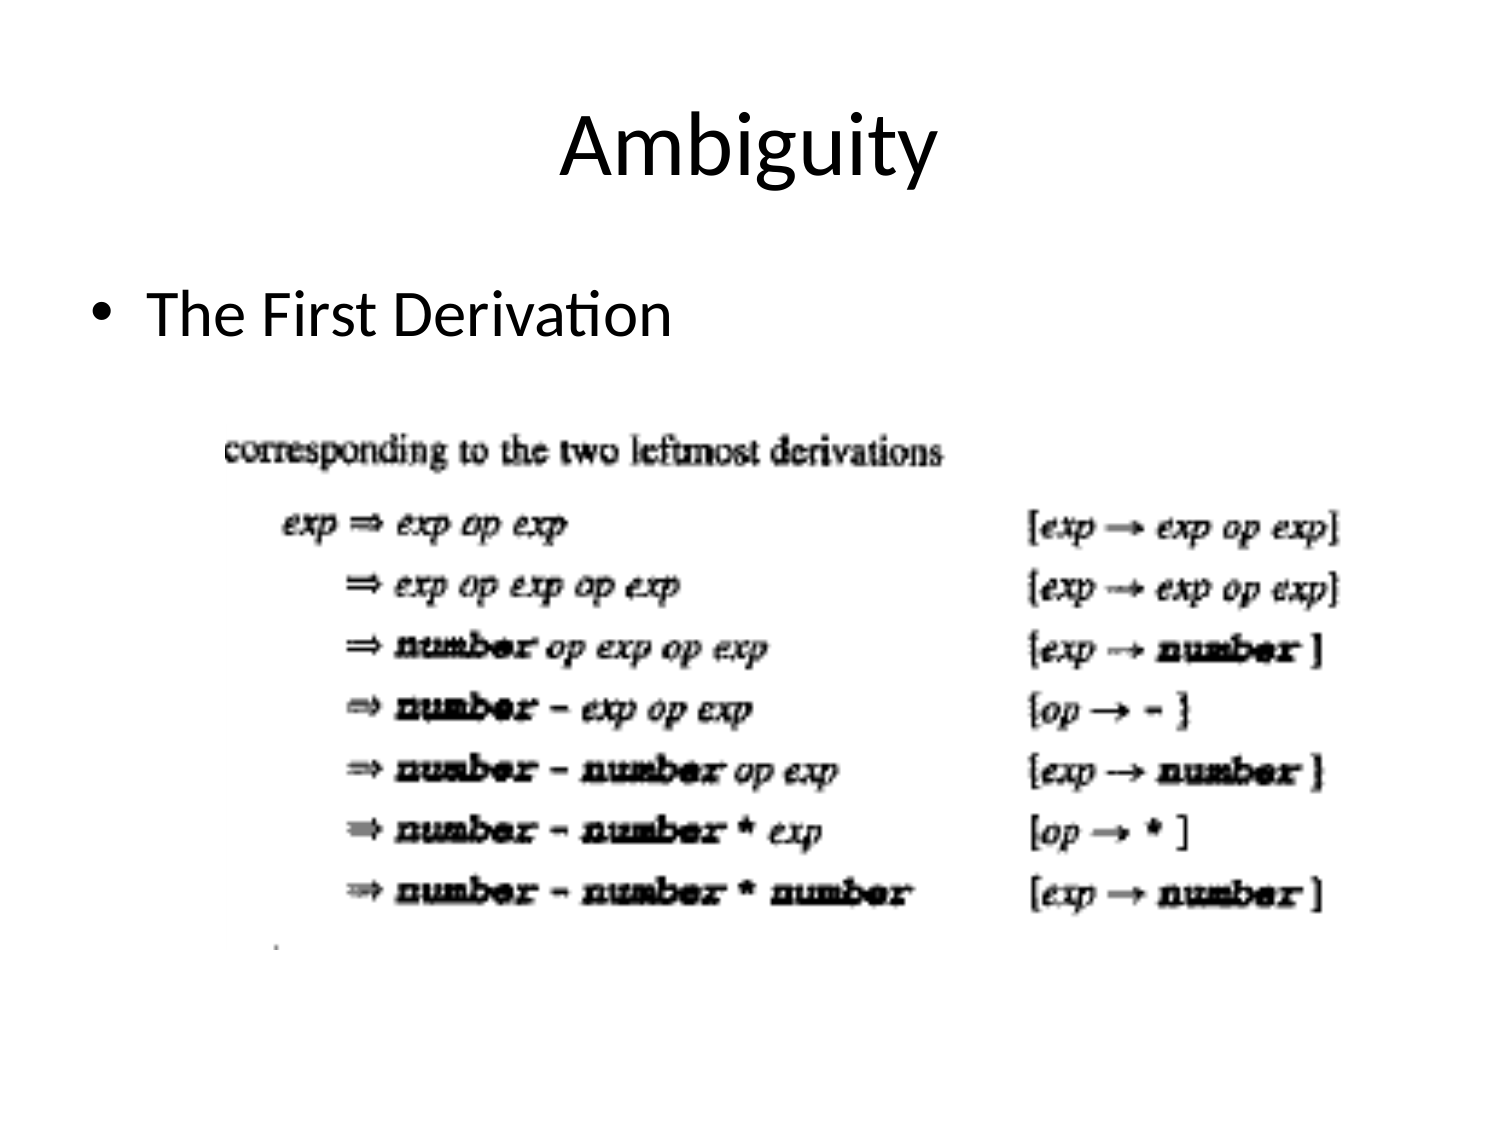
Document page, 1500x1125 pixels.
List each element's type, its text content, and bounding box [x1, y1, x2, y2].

list The First Derivation [75, 262, 1425, 1005]
picture [224, 424, 1377, 951]
title Ambiguity [75, 45, 1425, 233]
